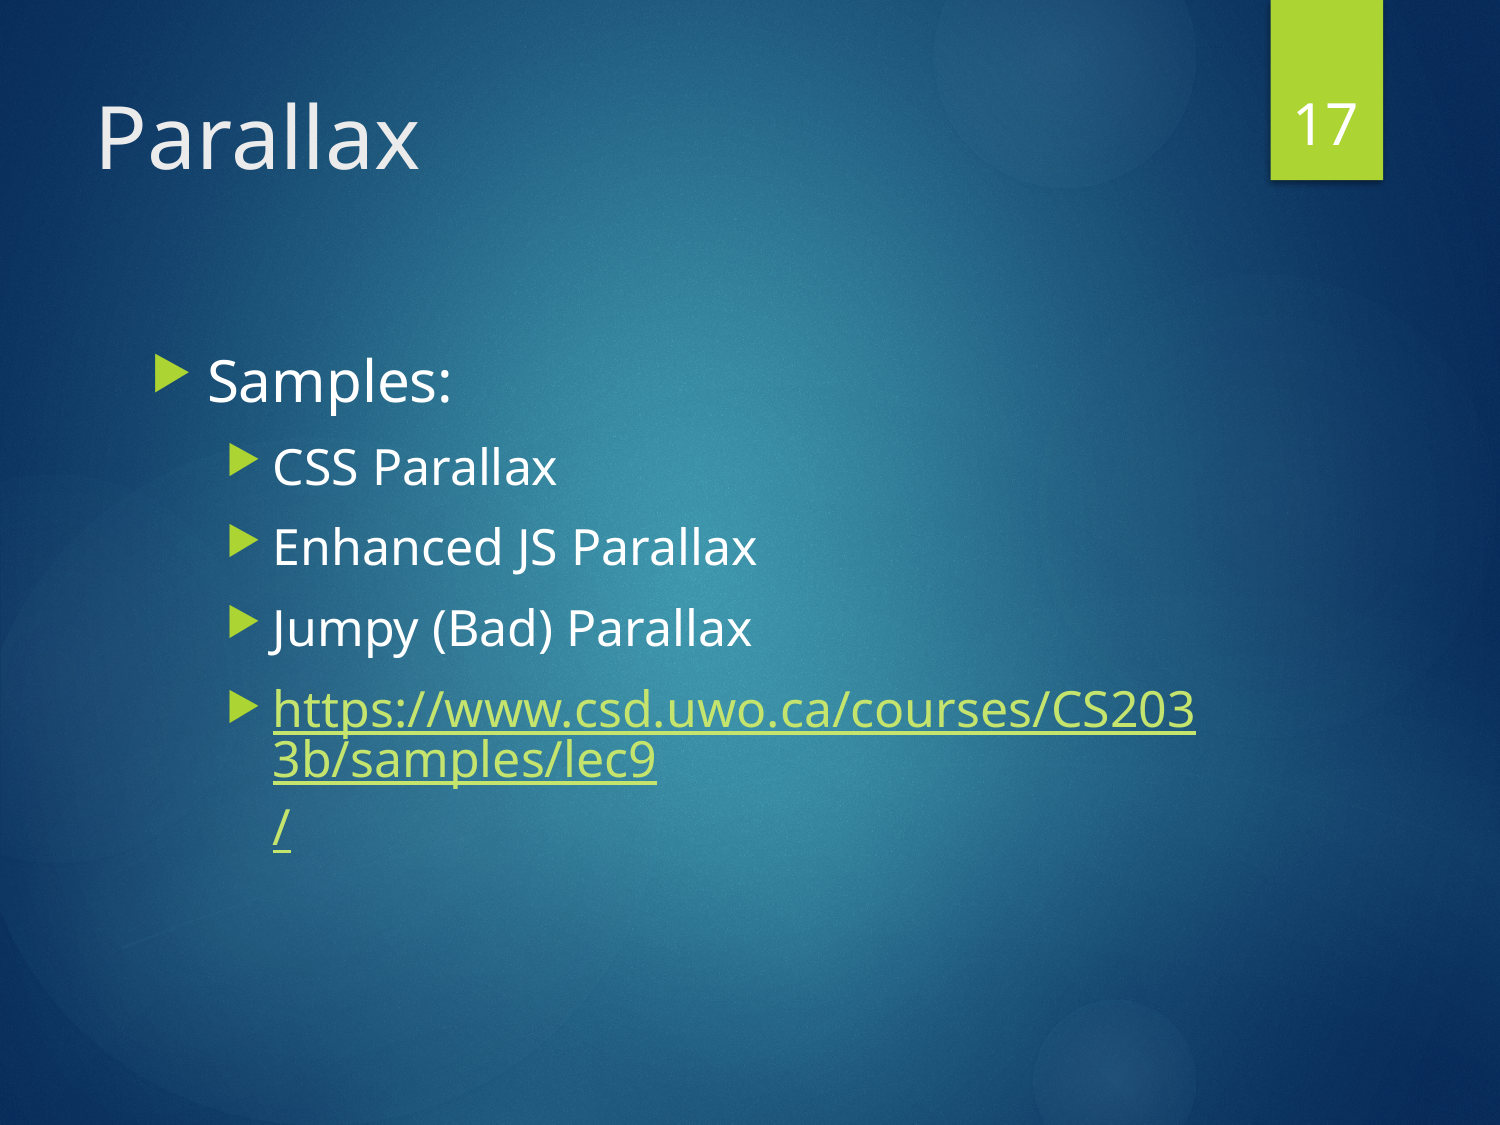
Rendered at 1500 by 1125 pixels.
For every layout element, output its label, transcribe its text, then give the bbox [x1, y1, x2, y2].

slide_number 17 [1273, 48, 1378, 175]
title Parallax [79, 74, 1237, 304]
list Samples: CSS Parallax Enhanced JS Parallax Jumpy (Bad) Parallax https://www.csd.uwo.ca/courses/CS2033b/samples/lec9/ [135, 336, 1237, 1025]
